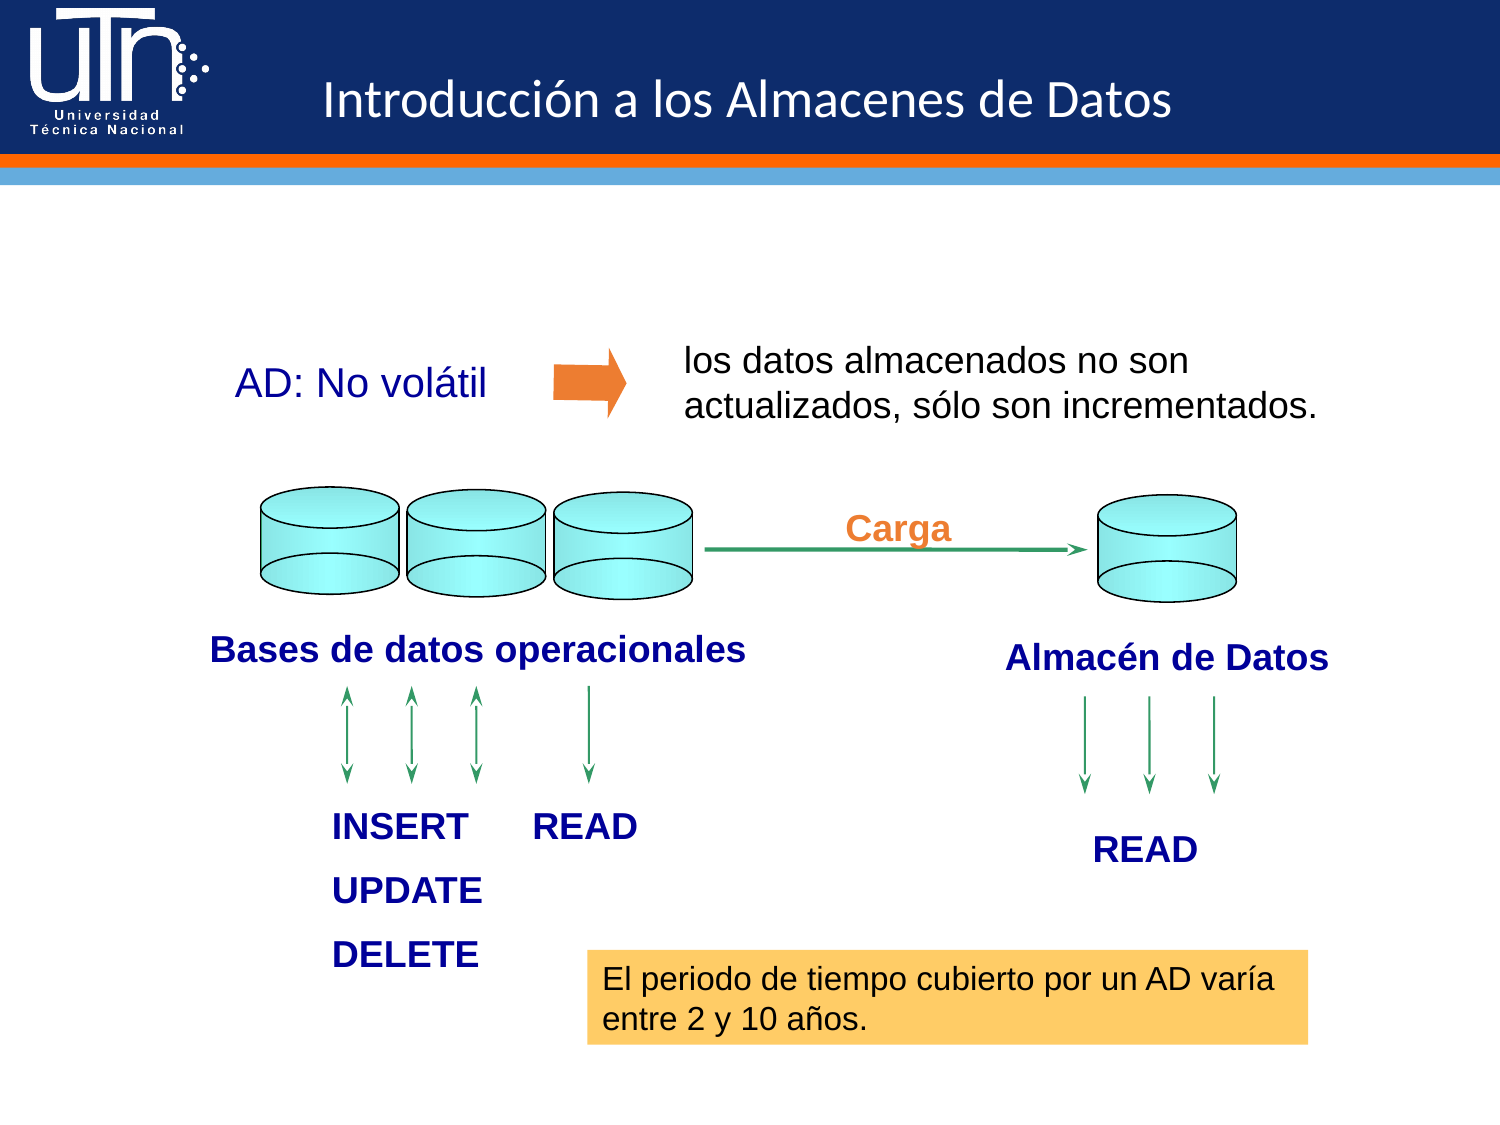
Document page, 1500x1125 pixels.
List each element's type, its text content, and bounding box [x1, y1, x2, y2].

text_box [260, 486, 400, 595]
text_box [1067, 543, 1088, 556]
text_box INSERT READ UPDATE DELETE [316, 794, 654, 983]
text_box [1084, 696, 1215, 795]
text_box Bases de datos operacionales [194, 617, 762, 678]
text_box [340, 763, 354, 784]
text_box READ [1077, 817, 1214, 878]
text_box [553, 347, 627, 419]
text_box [1097, 494, 1237, 603]
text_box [553, 492, 693, 600]
text_box [405, 763, 418, 784]
text_box AD: No volátil [220, 348, 525, 414]
text_box [470, 763, 483, 784]
text_box los datos almacenados no son actualizados, sólo son incrementados. [669, 329, 1347, 434]
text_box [407, 489, 546, 597]
text_box El periodo de tiempo cubierto por un AD varía entre 2 y 10 años. [587, 949, 1309, 1045]
text_box Introducción a los Almacenes de Datos [176, 38, 1319, 153]
text_box [405, 685, 418, 707]
text_box [340, 685, 354, 707]
text_box [582, 763, 596, 784]
text_box Almacén de Datos [989, 625, 1345, 686]
text_box Carga [821, 496, 975, 557]
picture [0, 0, 1500, 154]
text_box [470, 685, 483, 707]
